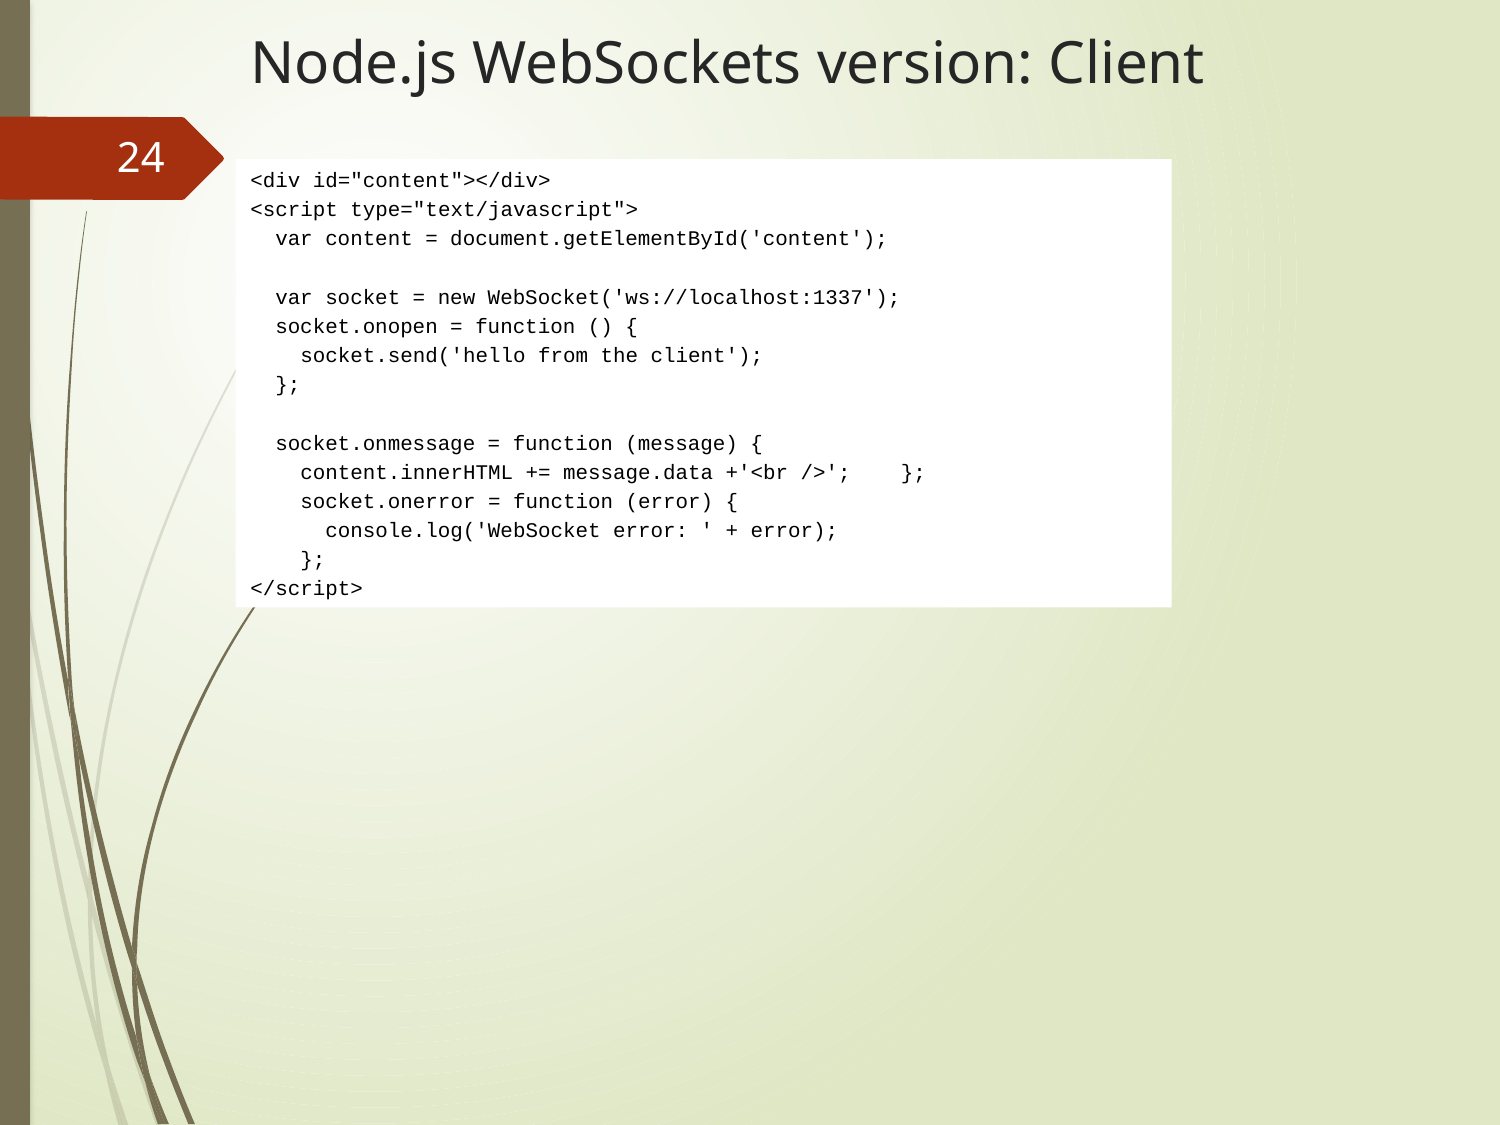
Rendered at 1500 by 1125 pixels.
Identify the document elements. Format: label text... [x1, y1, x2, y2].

text_box <div id="content"></div> <script type="text/javascript"> var content = document.getElementById('content'); var socket = new WebSocket('ws://localhost:1337'); socket.onopen = function () { socket.send('hello from the client'); }; socket.onmessage = function (message) { content.innerHTML += message.data +'<br />'; }; socket.onerror = function (error) { console.log('WebSocket error: ' + error); }; </script> [235, 159, 1172, 608]
slide_number 24 [83, 129, 180, 190]
title Node.js WebSockets version: Client [235, 17, 1292, 130]
list [162, 227, 1438, 1071]
